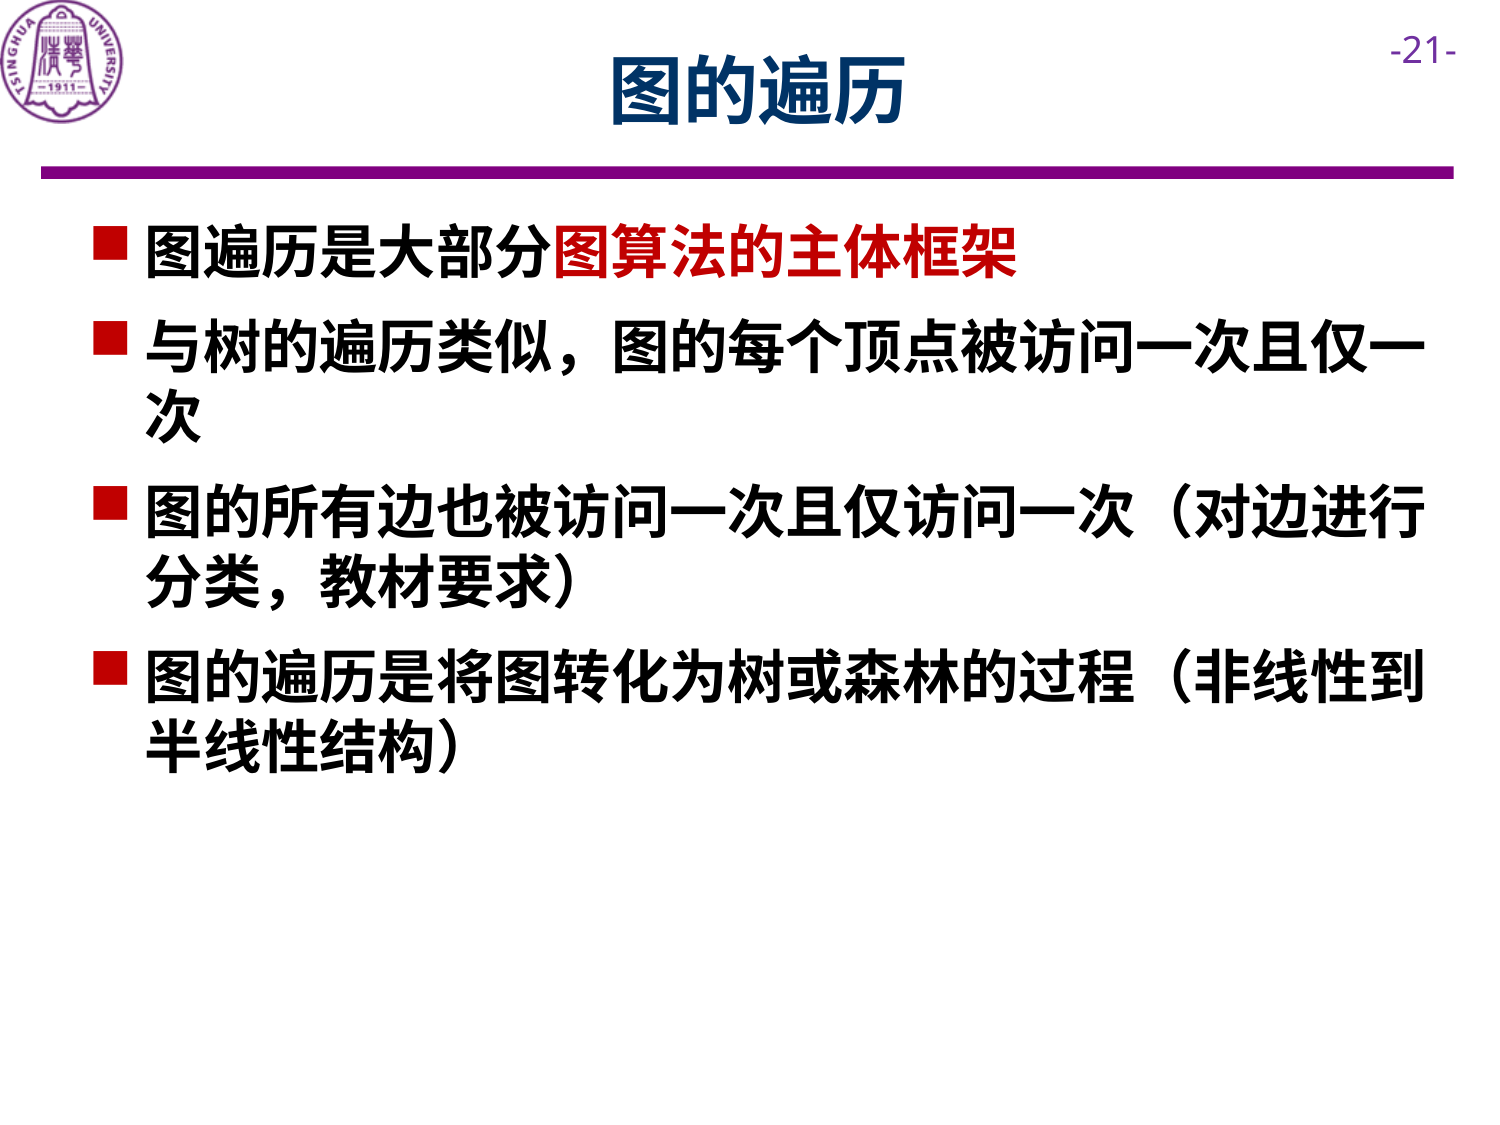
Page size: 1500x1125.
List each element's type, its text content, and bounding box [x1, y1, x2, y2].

title 图的遍历 [135, 13, 1383, 165]
picture [0, 0, 124, 124]
text_box 图遍历是大部分图算法的主体框架 与树的遍历类似，图的每个顶点被访问一次且仅一次 图的所有边也被访问一次且仅访问一次（对边进行分类，教材要求） 图的遍历是将图转化为树或森林的过程（非线性到半线性结构） [73, 208, 1445, 788]
